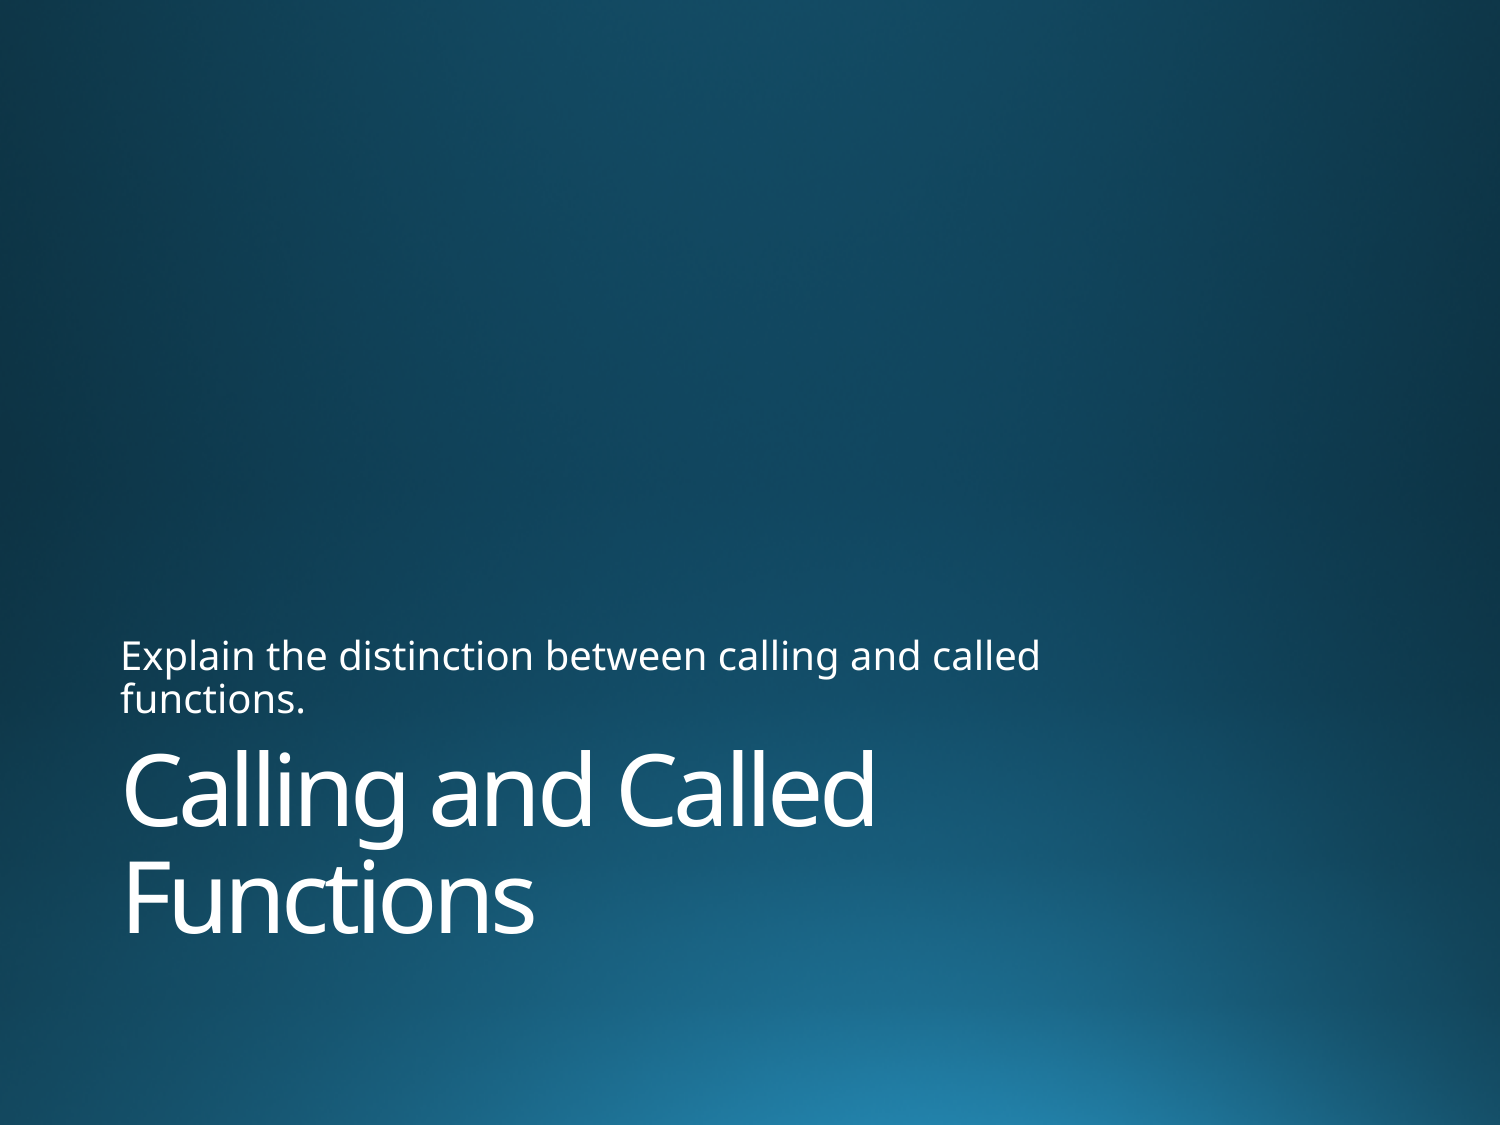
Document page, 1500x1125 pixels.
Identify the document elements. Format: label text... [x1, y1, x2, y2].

title Calling and Called Functions [105, 732, 1231, 929]
picture [0, 0, 1500, 1125]
subtitle Explain the distinction between calling and called functions. [105, 628, 1231, 730]
